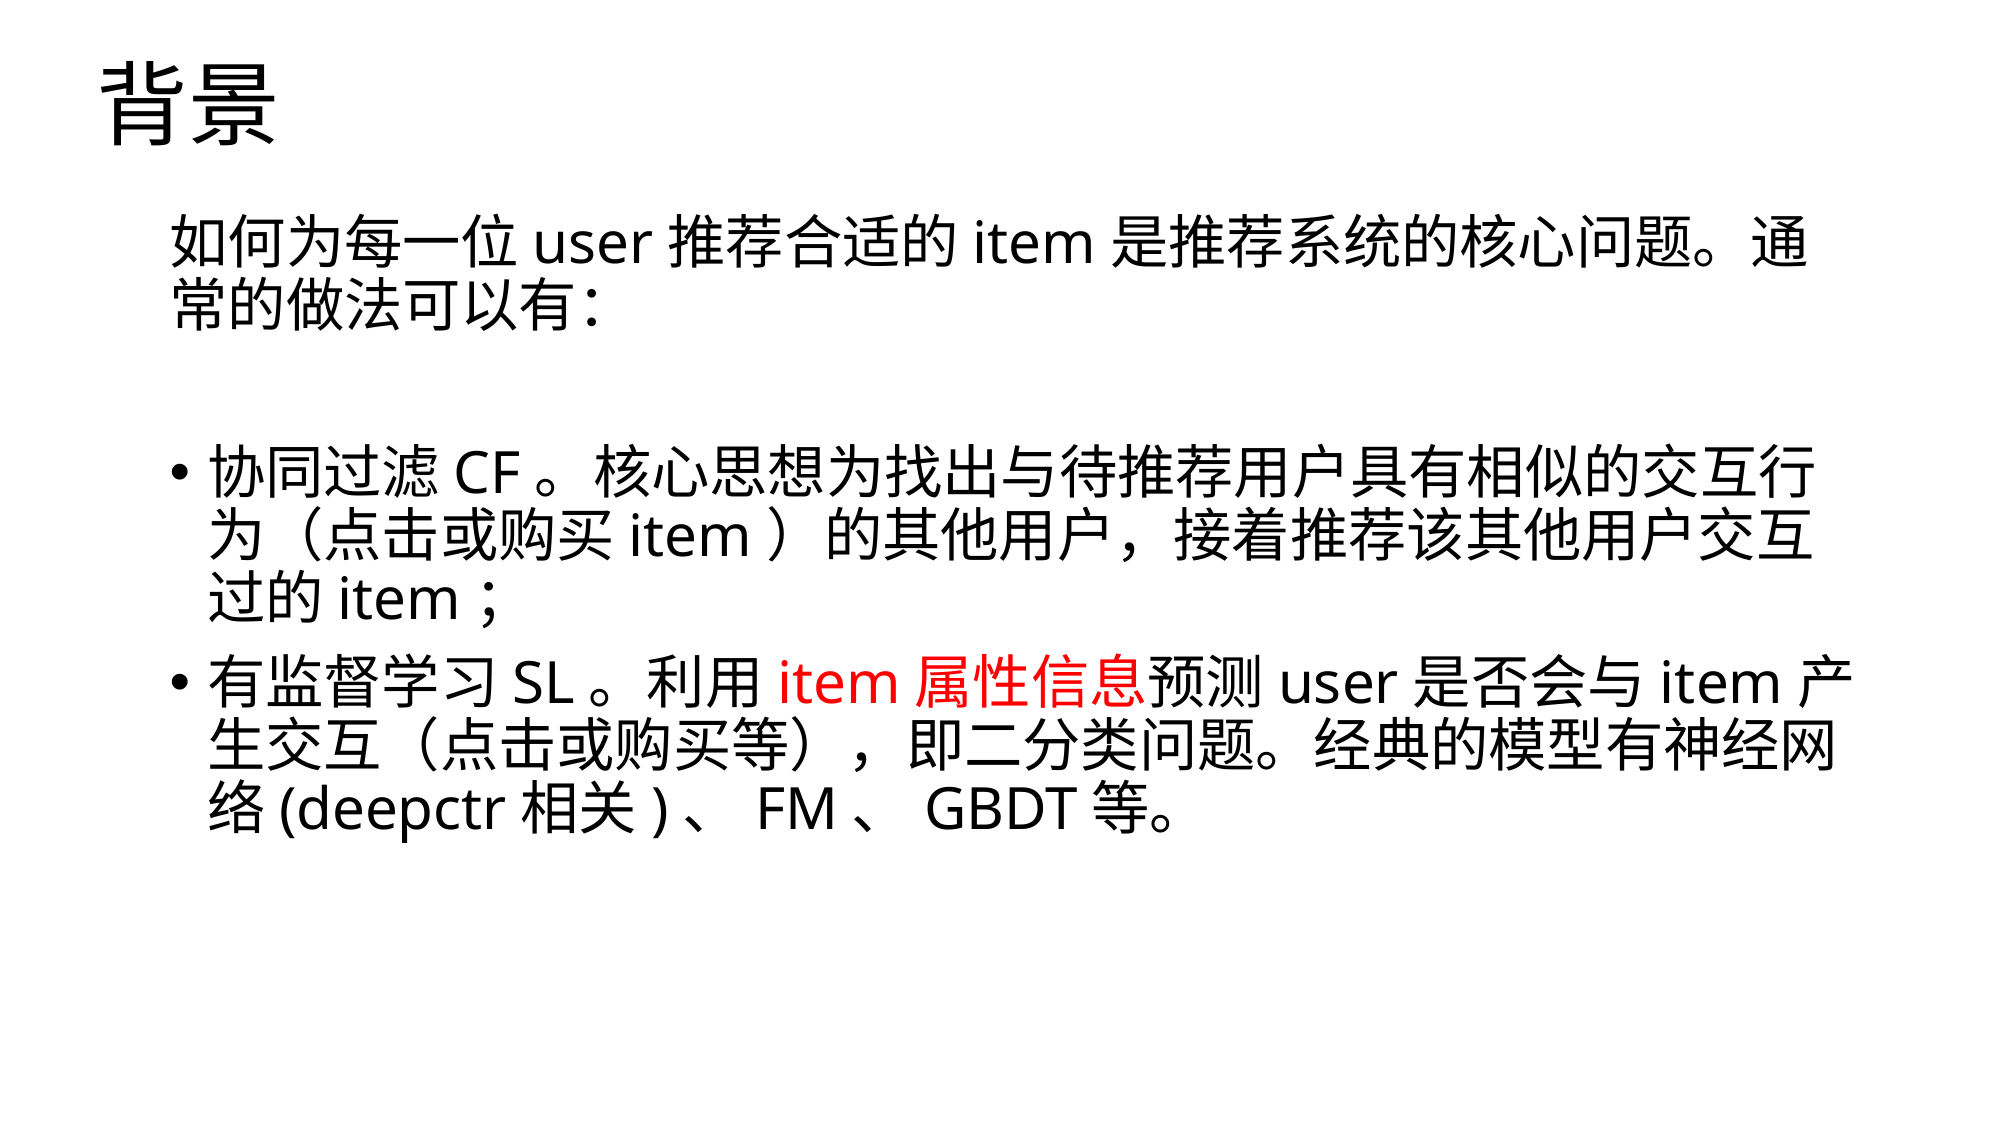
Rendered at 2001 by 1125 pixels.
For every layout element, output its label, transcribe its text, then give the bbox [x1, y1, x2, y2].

title 背景 [81, 0, 1807, 218]
list 如何为每一位user推荐合适的item是推荐系统的核心问题。通常的做法可以有： 协同过滤CF。核心思想为找出与待推荐用户具有相似的交互行为（点击或购买item）的其他用户，接着推荐该其他用户交互过的item； 有监督学习SL。利用item属性信息预测user是否会与item产生交互（点击或购买等），即二分类问题。经典的模型有神经网络(deepctr相关)、FM、GBDT等。 [154, 205, 1880, 920]
